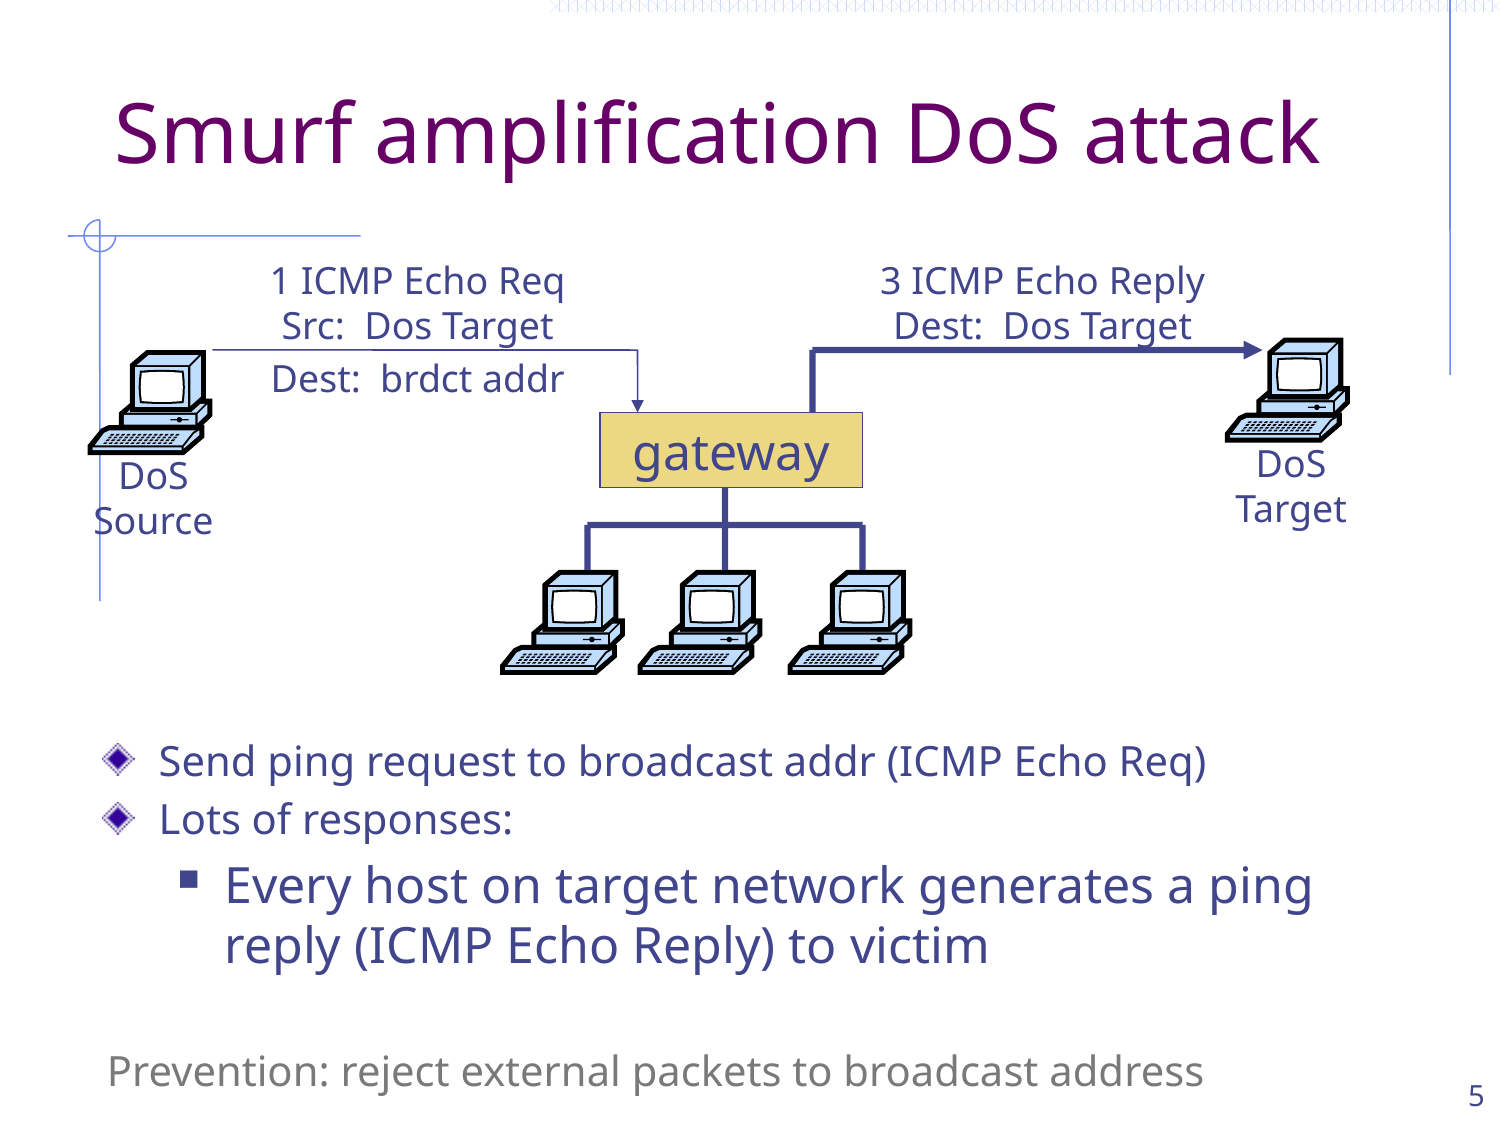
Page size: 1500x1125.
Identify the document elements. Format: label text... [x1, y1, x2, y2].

list Send ping request to broadcast addr (ICMP Echo Req) Lots of responses: Every host on target network generates a ping reply (ICMP Echo Reply) to victim [87, 262, 1375, 1091]
slide_number 5 [1187, 1049, 1500, 1125]
text_box DoS Target [1220, 432, 1362, 537]
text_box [812, 249, 1263, 413]
picture [102, 802, 135, 835]
picture [787, 569, 913, 676]
picture [102, 743, 135, 776]
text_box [212, 249, 638, 413]
text_box Prevention: reject external packets to broadcast address [92, 1037, 1220, 1103]
title Smurf amplification DoS attack [99, 50, 1375, 188]
text_box DoS Source [78, 444, 229, 550]
picture [499, 569, 626, 676]
text_box gateway [600, 412, 863, 488]
picture [87, 349, 213, 456]
picture [1224, 337, 1351, 443]
picture [637, 569, 763, 676]
